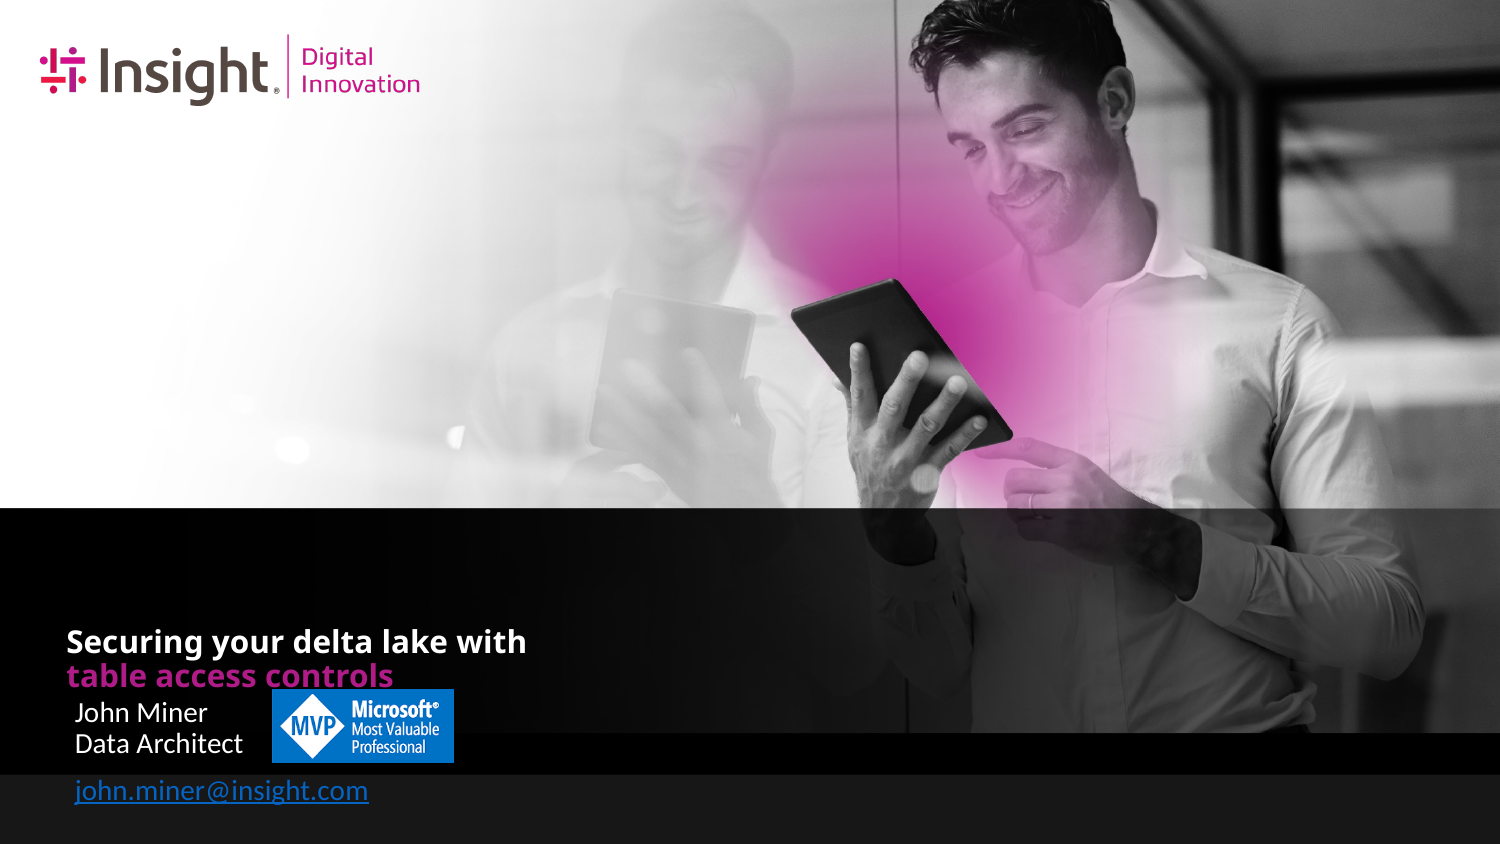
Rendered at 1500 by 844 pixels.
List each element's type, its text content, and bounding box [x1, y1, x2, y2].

subtitle John Miner Data Architect john.miner@insight.com [59, 689, 467, 817]
title Securing your delta lake with table access controls [51, 514, 1352, 750]
picture [0, 0, 1500, 774]
picture [272, 689, 454, 763]
